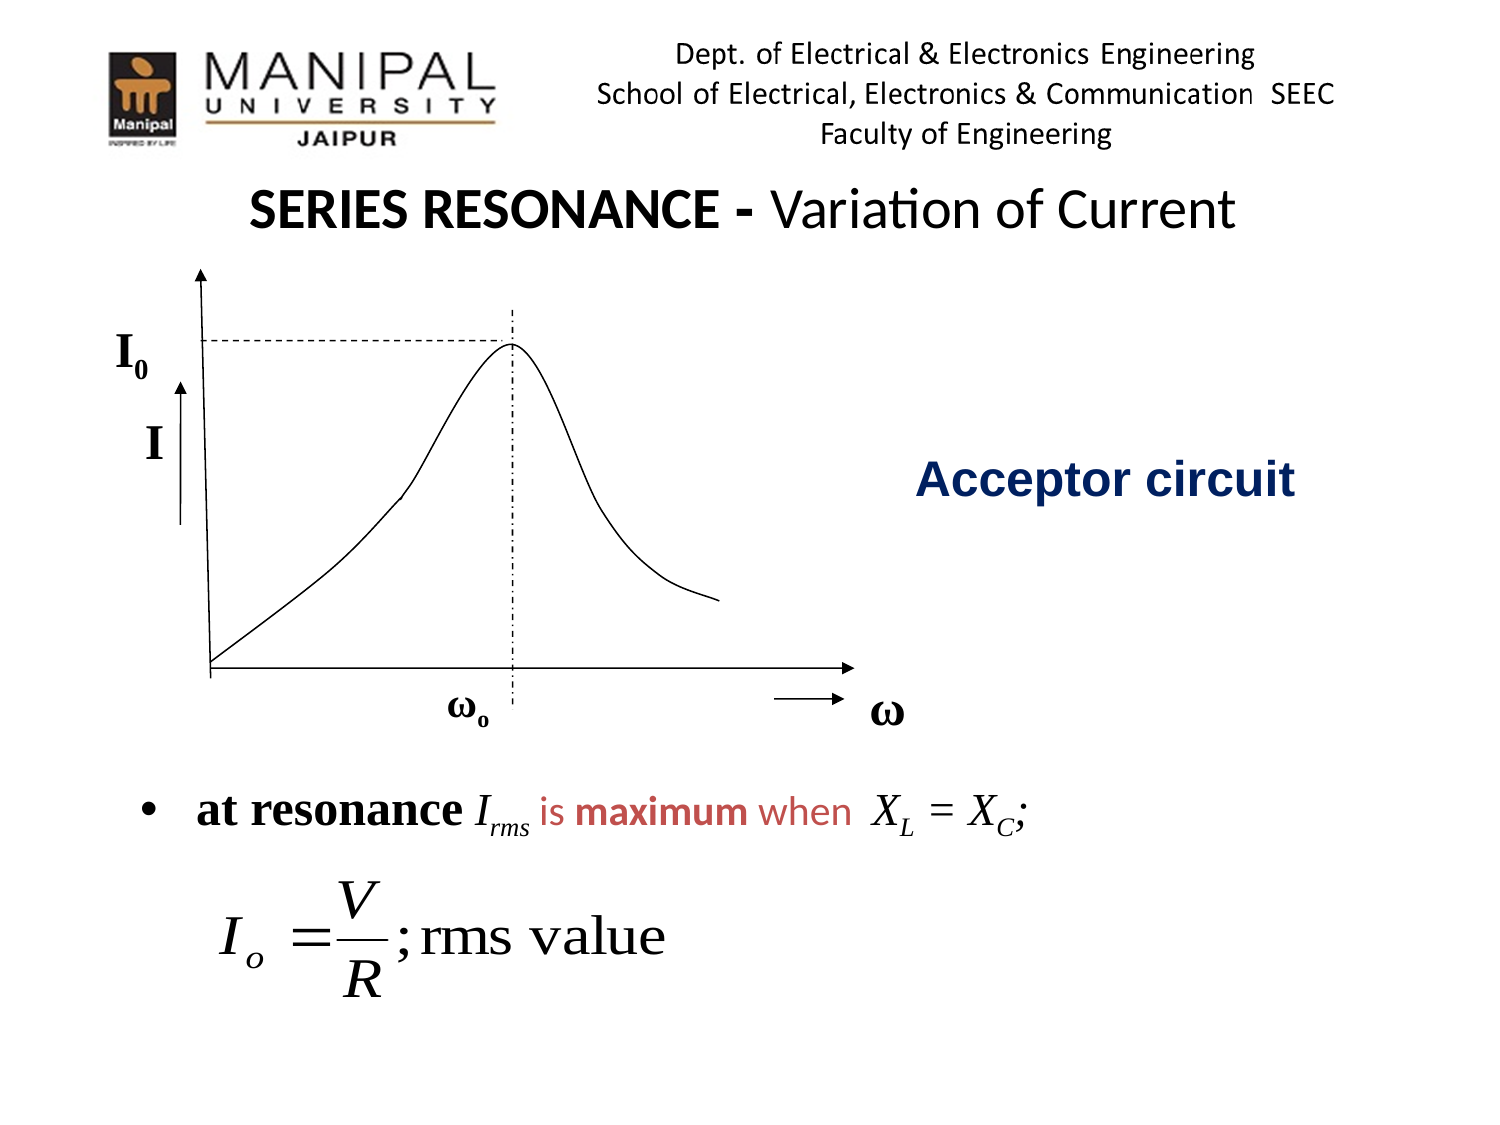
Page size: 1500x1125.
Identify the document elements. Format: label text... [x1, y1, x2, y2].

text_box at resonance Irms is maximum when XL = XC; [125, 754, 1288, 850]
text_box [187, 854, 701, 1026]
text_box Acceptor circuit [929, 439, 1400, 514]
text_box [99, 268, 926, 738]
list SERIES RESONANCE - Variation of Current [37, 162, 1463, 1050]
picture [63, 0, 1488, 189]
